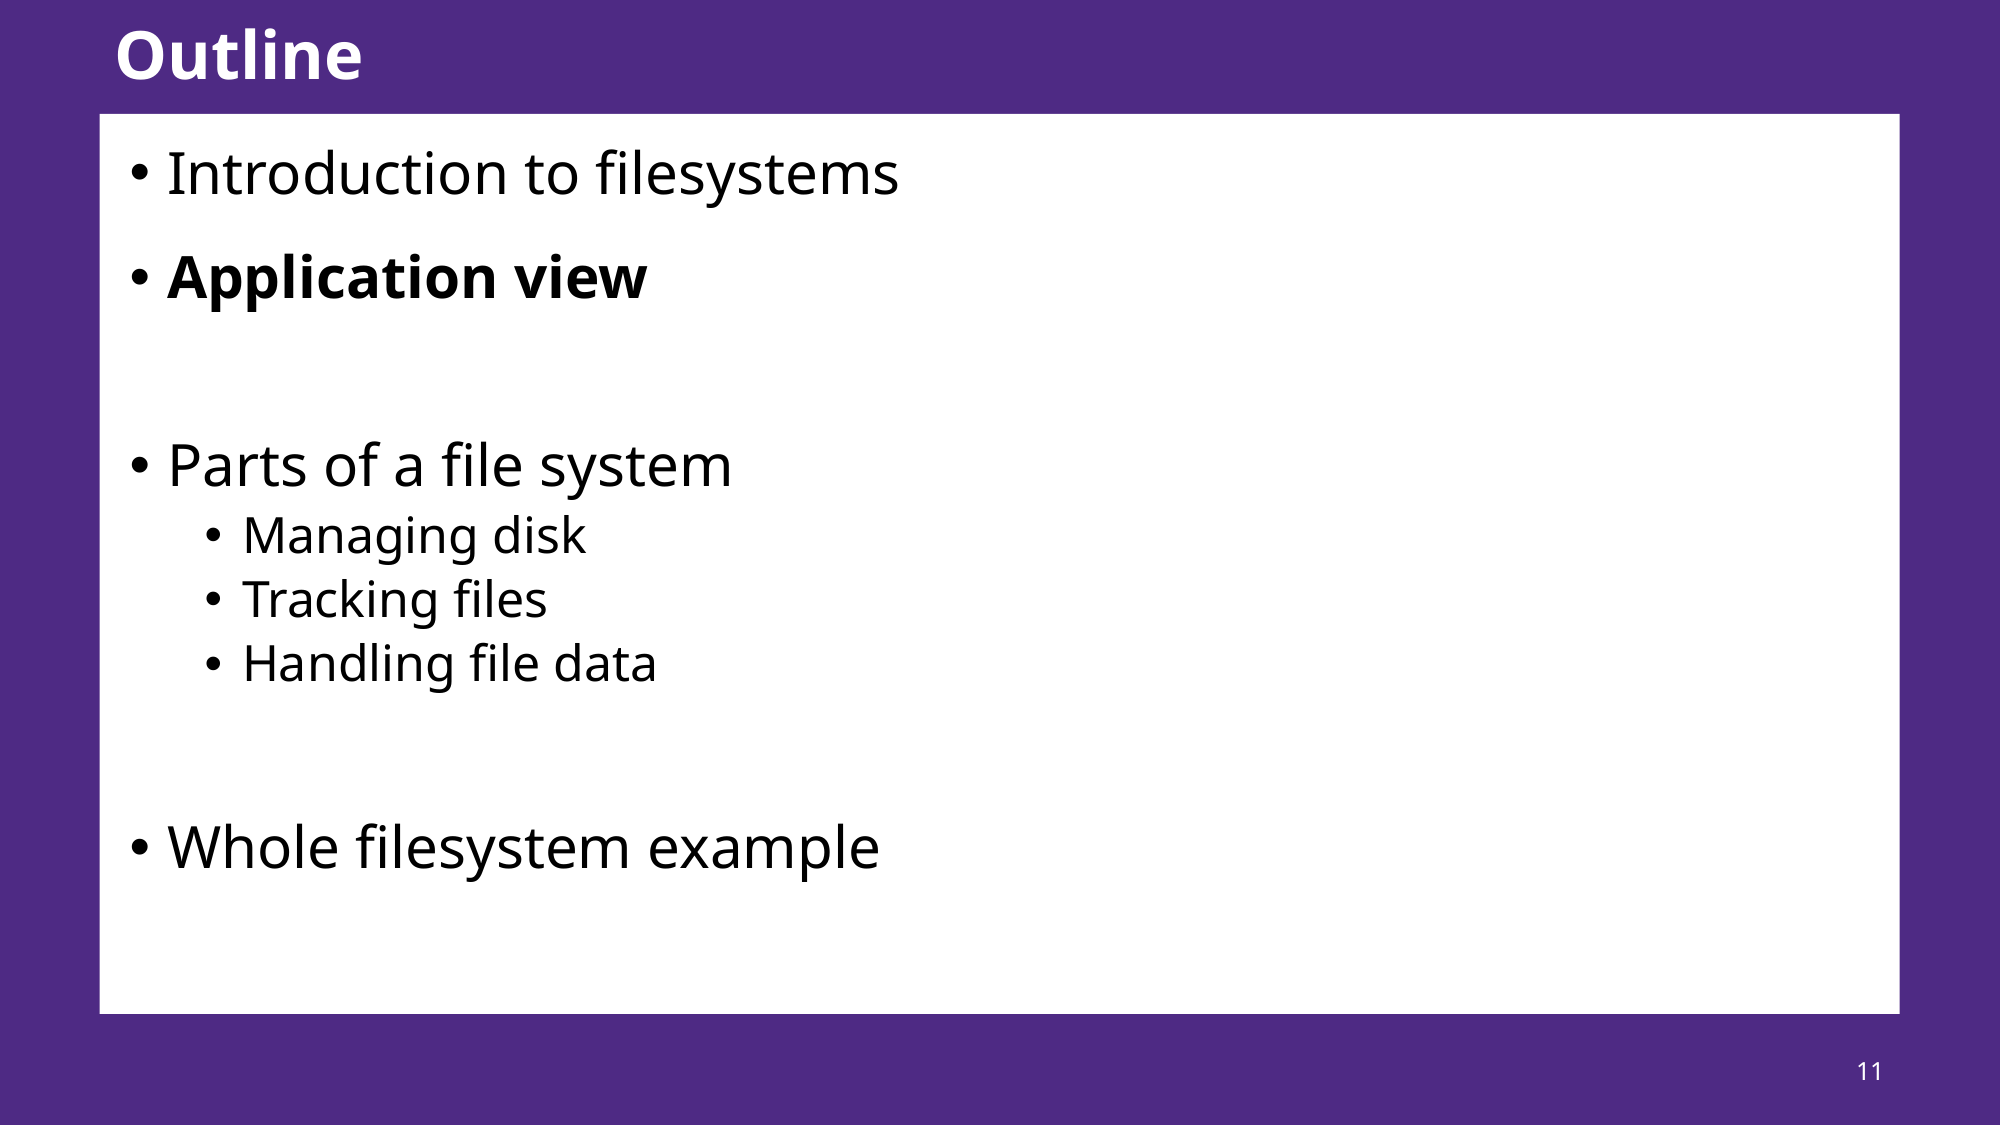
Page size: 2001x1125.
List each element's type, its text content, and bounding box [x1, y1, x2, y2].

list Introduction to filesystems Application view Parts of a file system Managing disk Tracking files Handling file data Whole filesystem example [99, 114, 1900, 1014]
title Outline [99, 1, 1900, 114]
slide_number 11 [1749, 1042, 1900, 1103]
